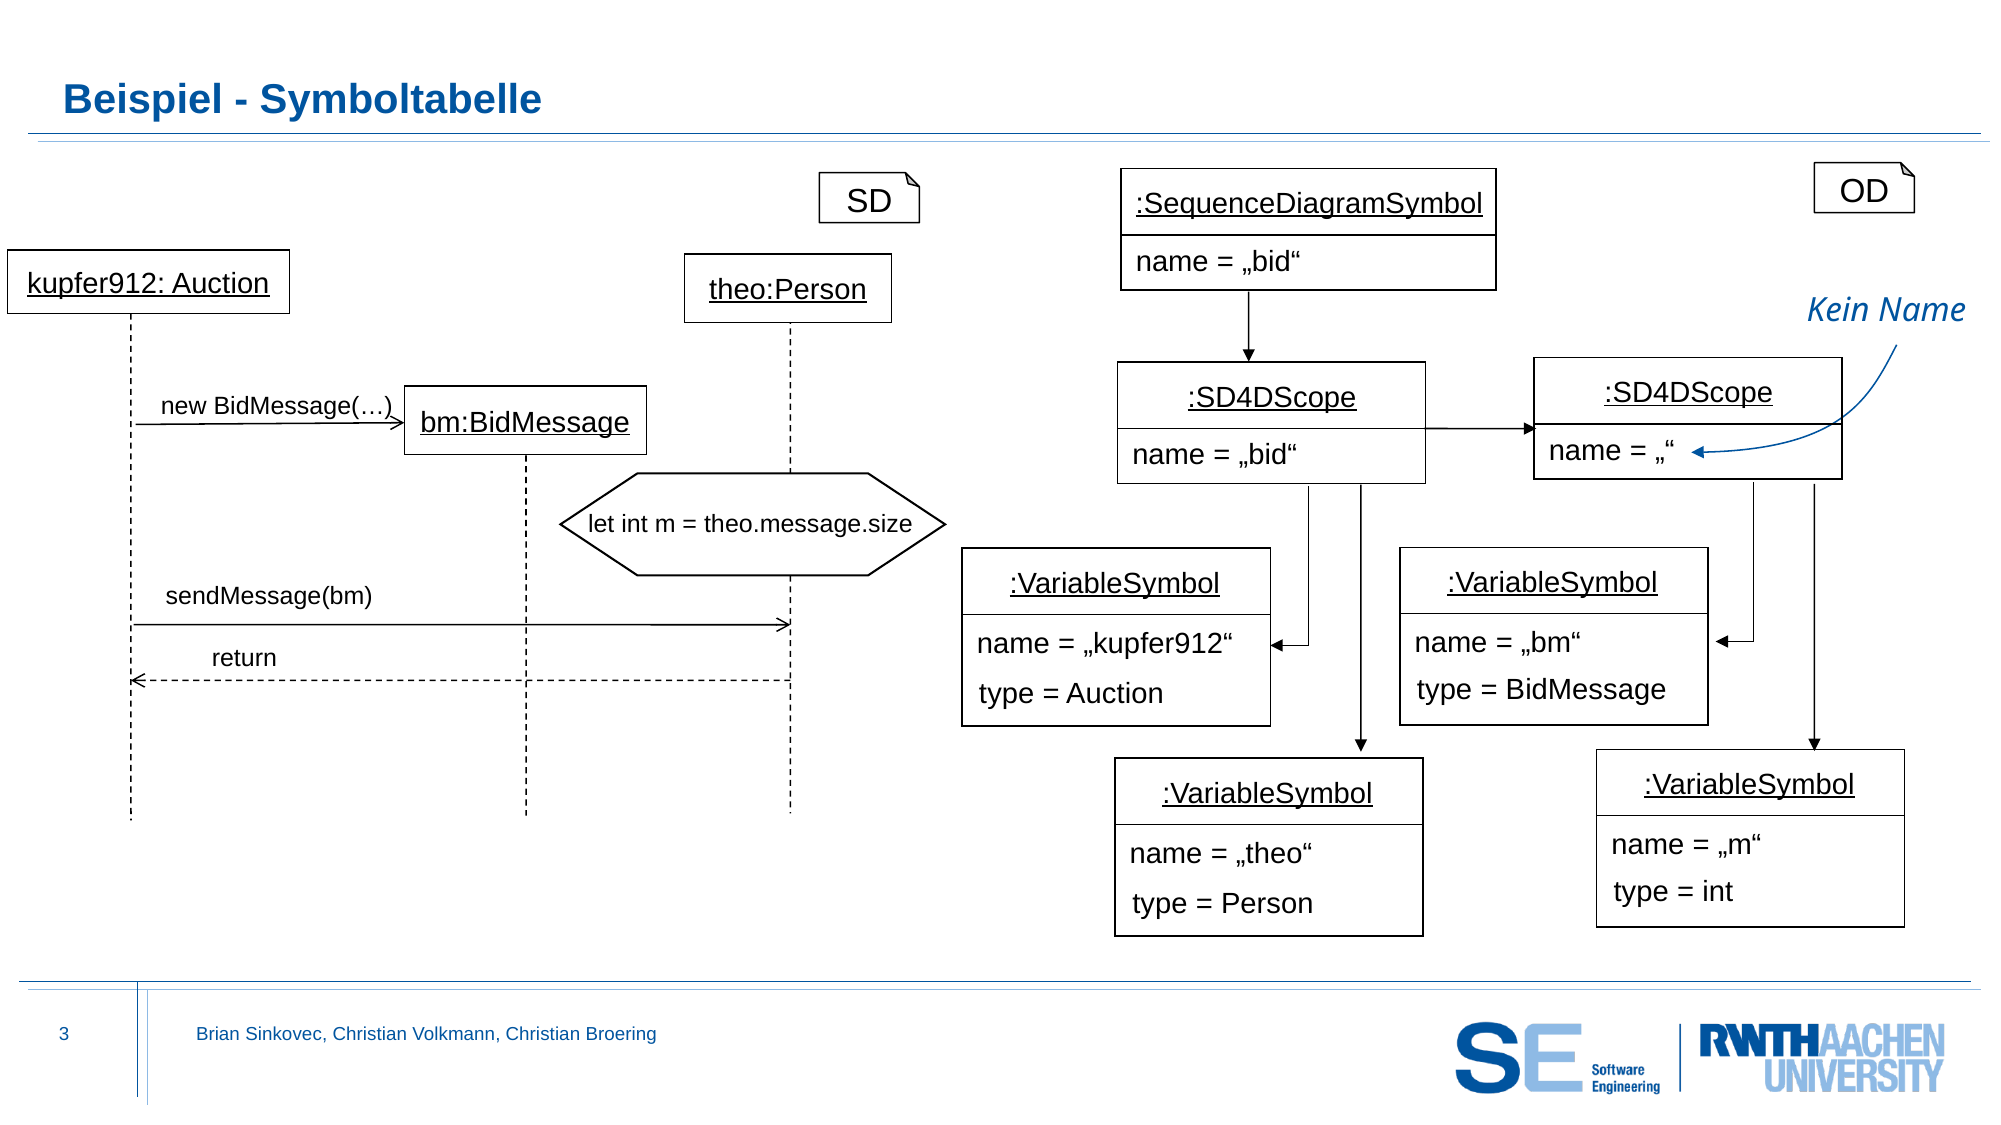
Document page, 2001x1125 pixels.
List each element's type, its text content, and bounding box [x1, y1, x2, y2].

text_box [1856, 344, 1897, 407]
title Beispiel - Symboltabelle [63, 33, 1947, 123]
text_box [1399, 547, 1722, 725]
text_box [1114, 758, 1437, 936]
text_box [1440, 422, 1533, 435]
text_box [1078, 168, 1541, 291]
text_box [1596, 749, 1919, 927]
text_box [1209, 546, 1369, 585]
text_box Kein Name [1791, 280, 1982, 336]
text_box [1654, 542, 1815, 581]
text_box [1354, 585, 1368, 752]
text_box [1117, 362, 1440, 484]
text_box SD [819, 172, 920, 223]
picture [1435, 990, 1964, 1125]
text_box [1242, 291, 1255, 362]
text_box OD [1814, 162, 1915, 213]
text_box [7, 249, 946, 821]
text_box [962, 548, 1285, 726]
text_box [1808, 581, 1821, 749]
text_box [1533, 357, 1856, 480]
